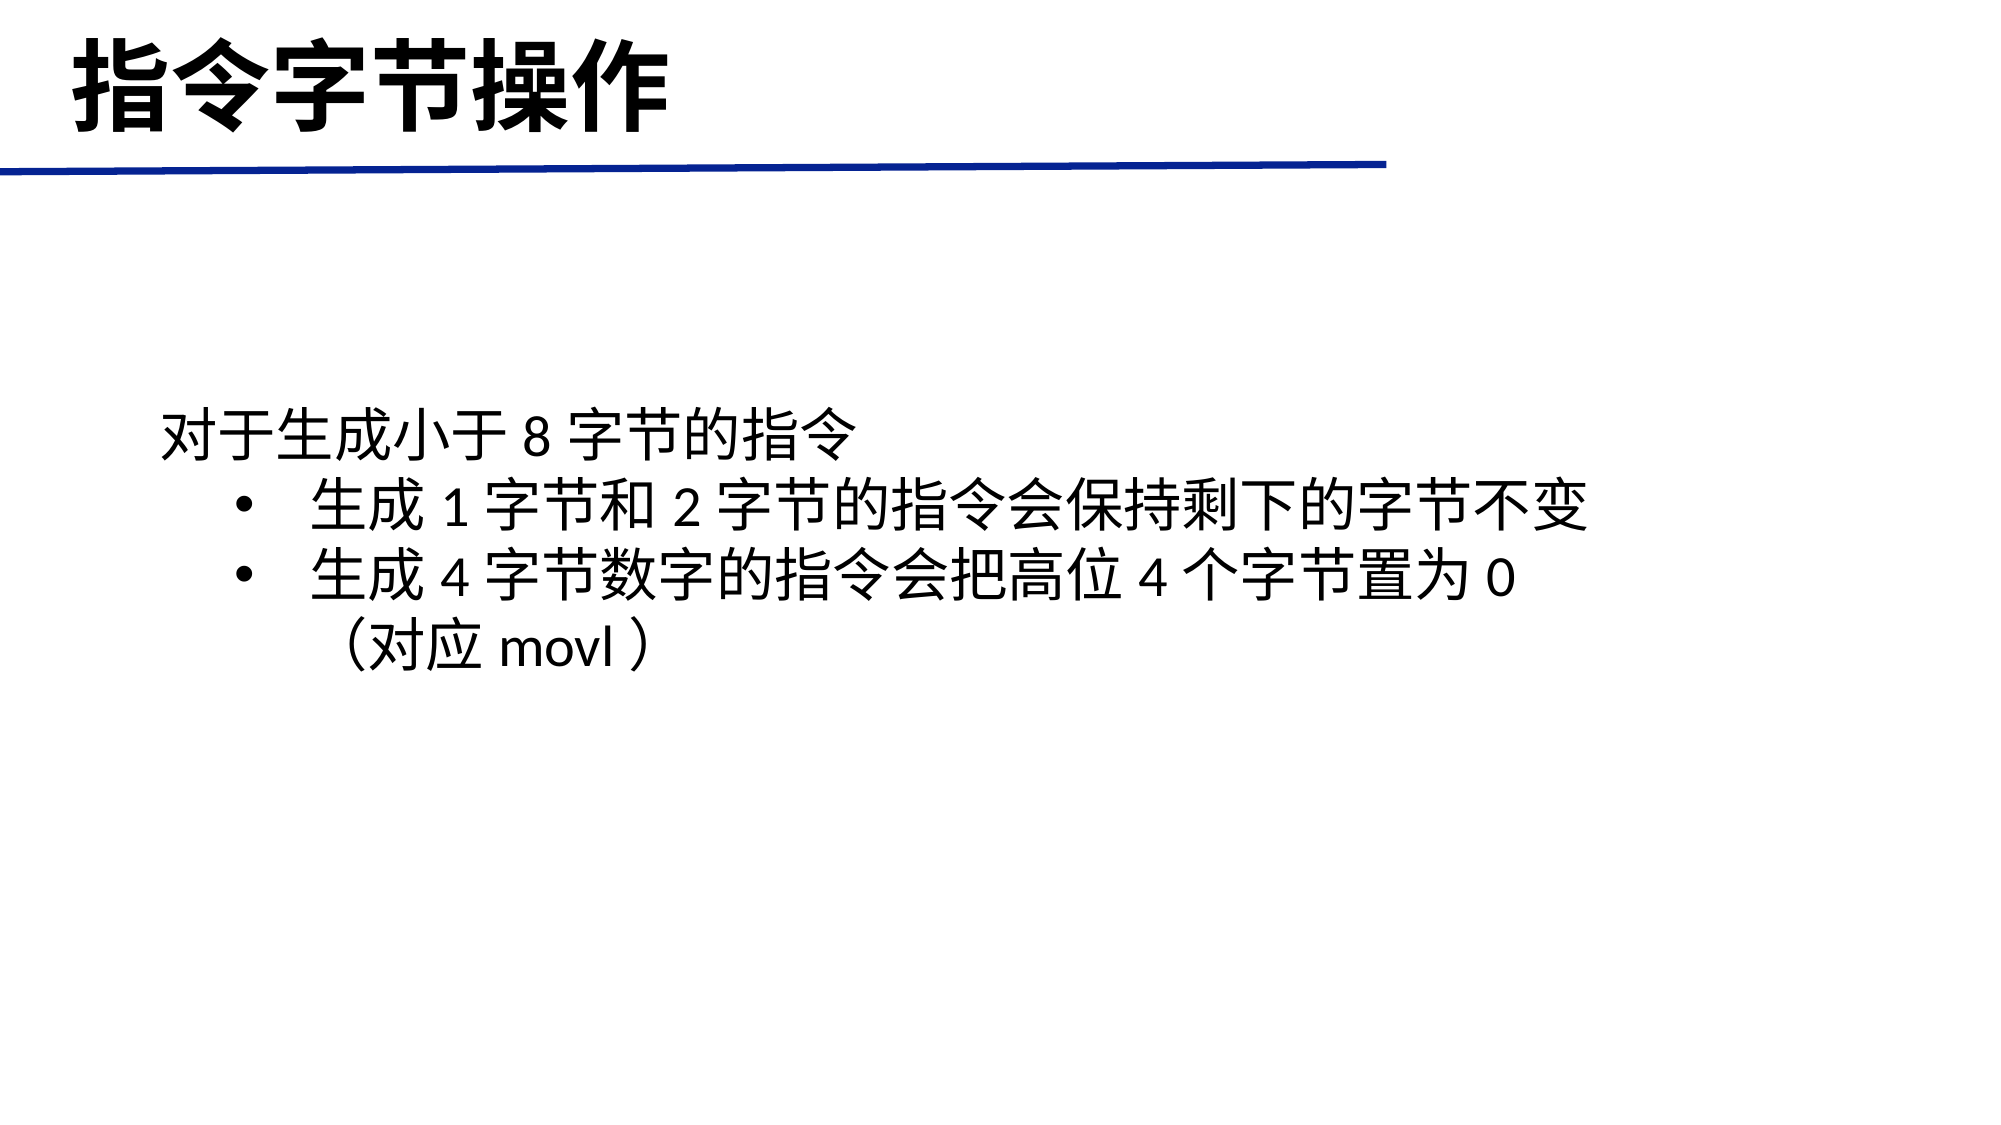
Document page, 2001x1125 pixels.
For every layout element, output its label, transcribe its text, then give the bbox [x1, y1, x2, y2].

text_box 对于生成小于8字节的指令 生成1字节和2字节的指令会保持剩下的字节不变 生成4字节数字的指令会把高位4个字节置为0 （对应movl） [144, 390, 1624, 686]
title 指令字节操作 [55, 0, 1781, 200]
